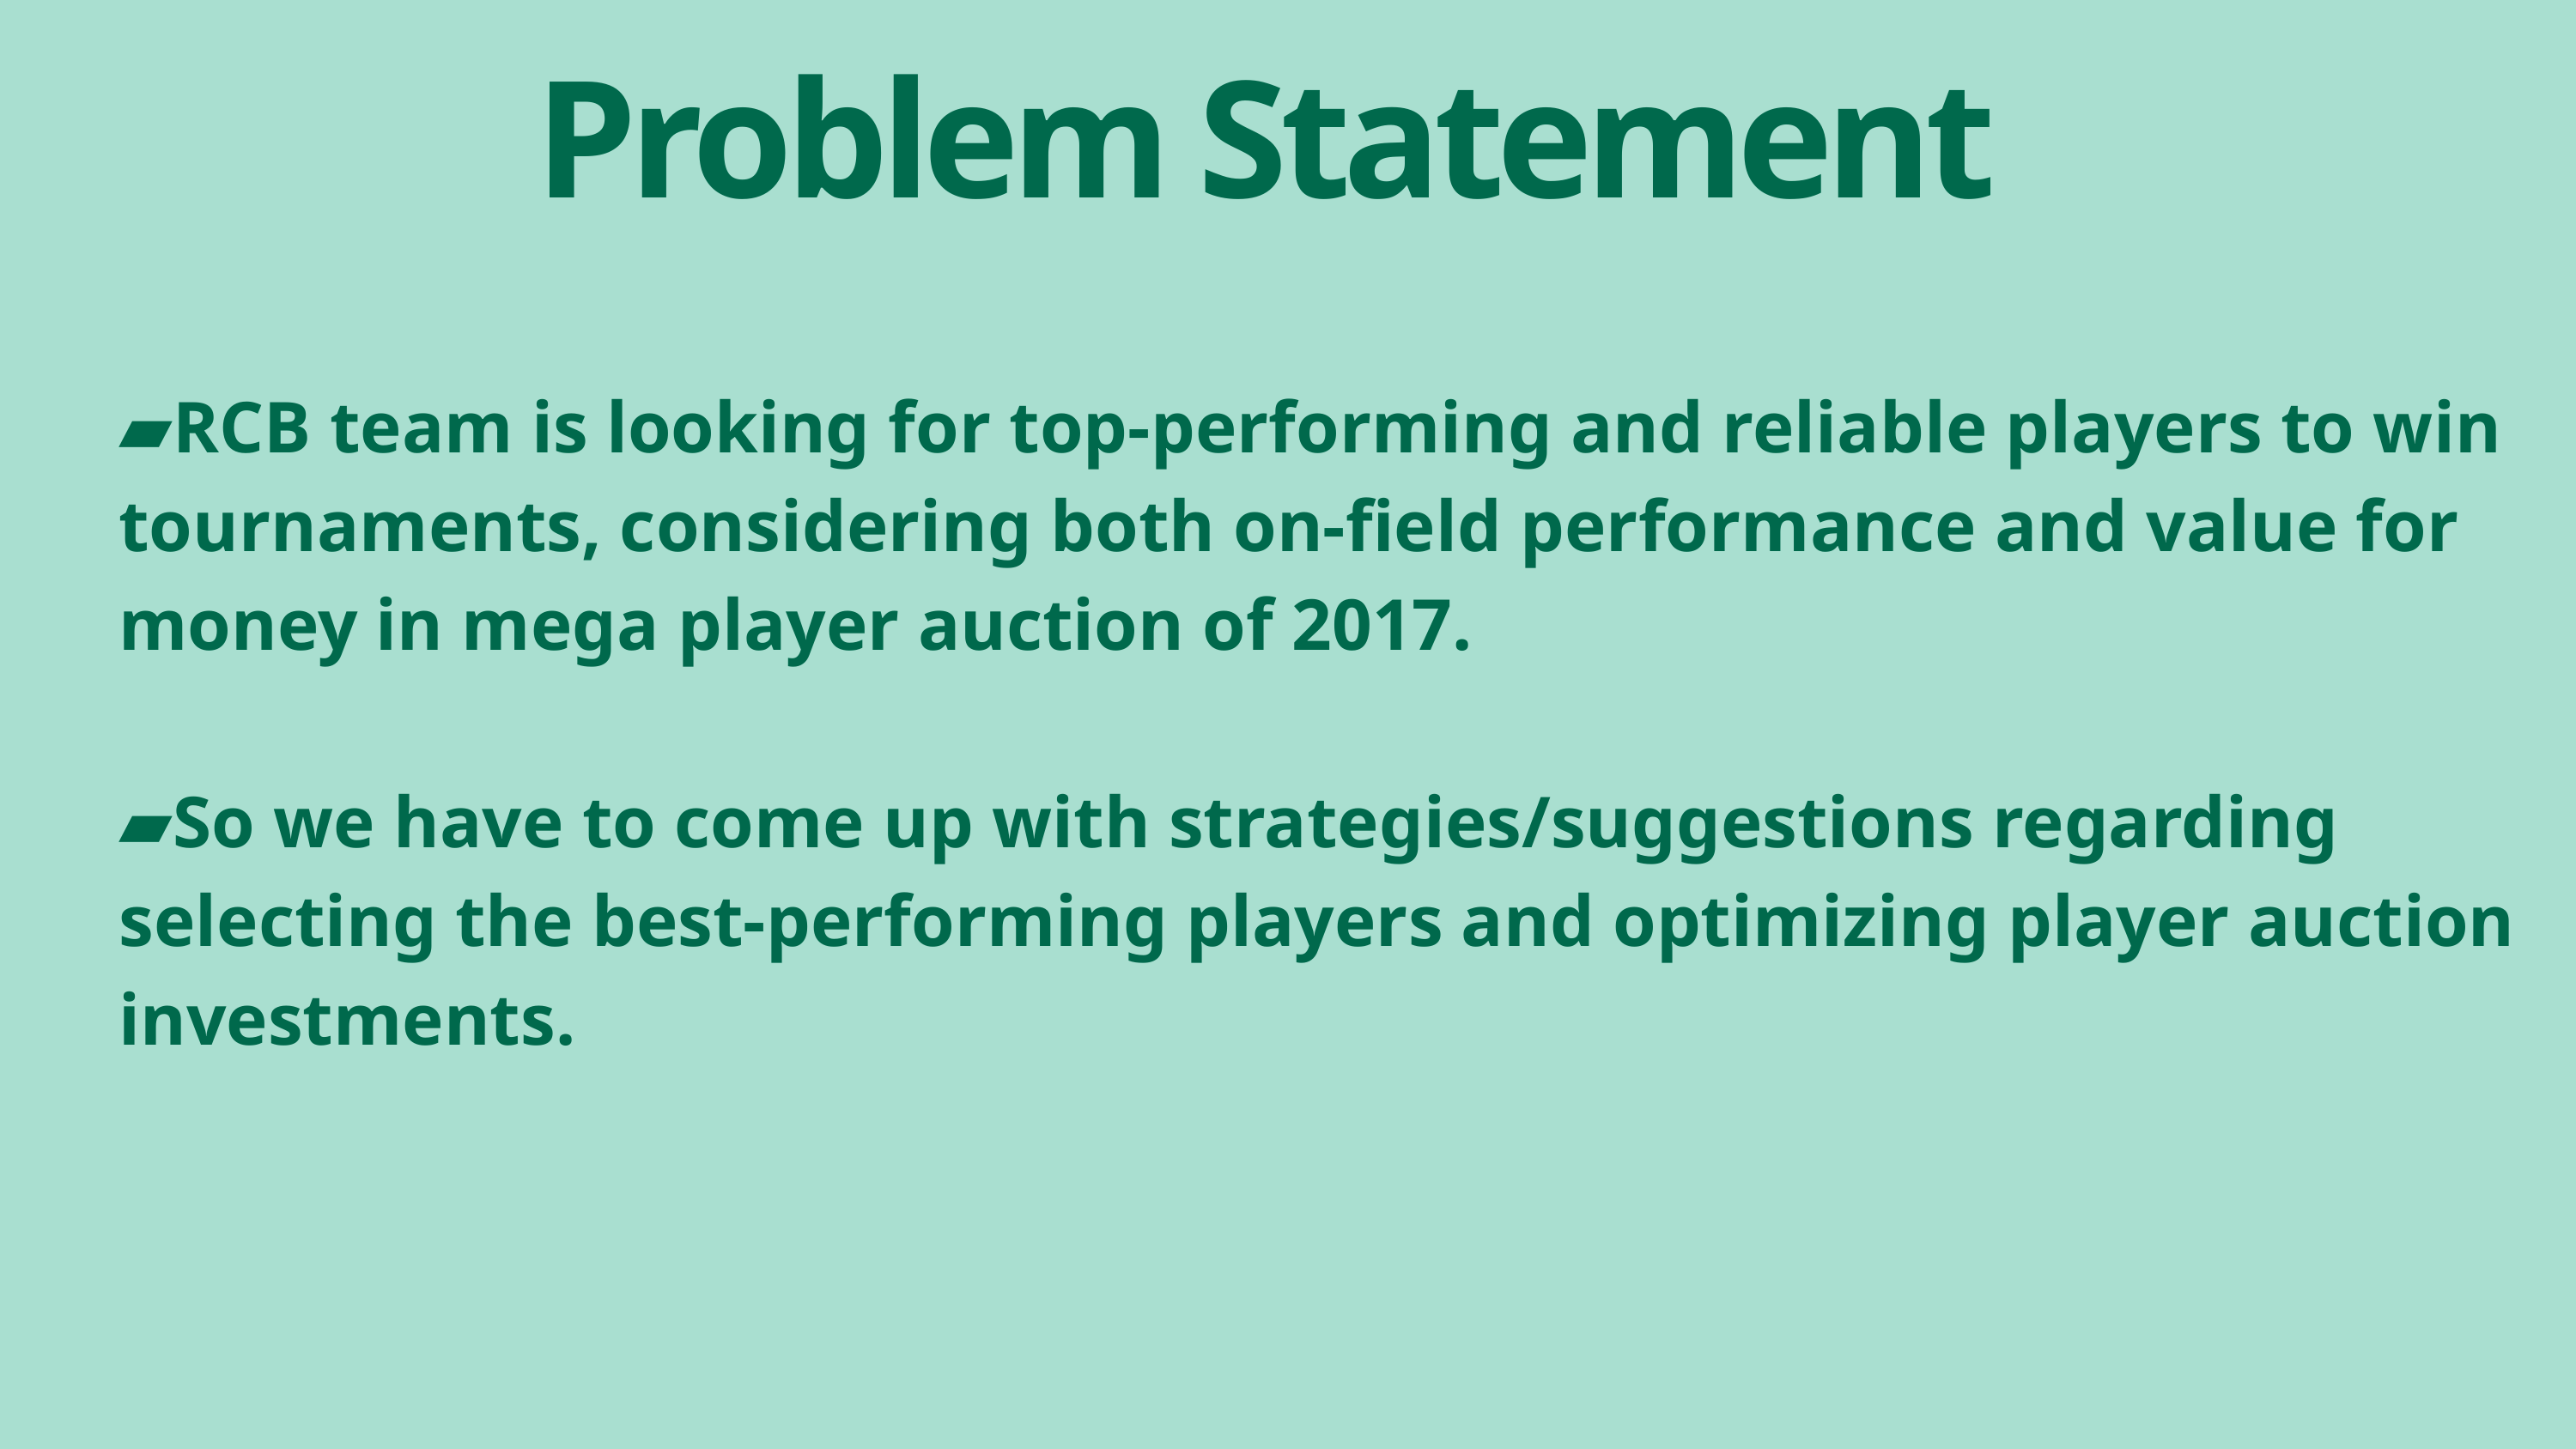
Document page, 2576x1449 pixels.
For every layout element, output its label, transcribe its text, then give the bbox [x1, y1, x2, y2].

text_box ▰RCB team is looking for top-performing and reliable players to win tournaments, considering both on-field performance and value for money in mega player auction of 2017. ▰So we have to come up with strategies/suggestions regarding selecting the best-performing players and optimizing player auction investments. [118, 368, 2533, 1158]
text_box Problem Statement [535, 84, 2408, 231]
